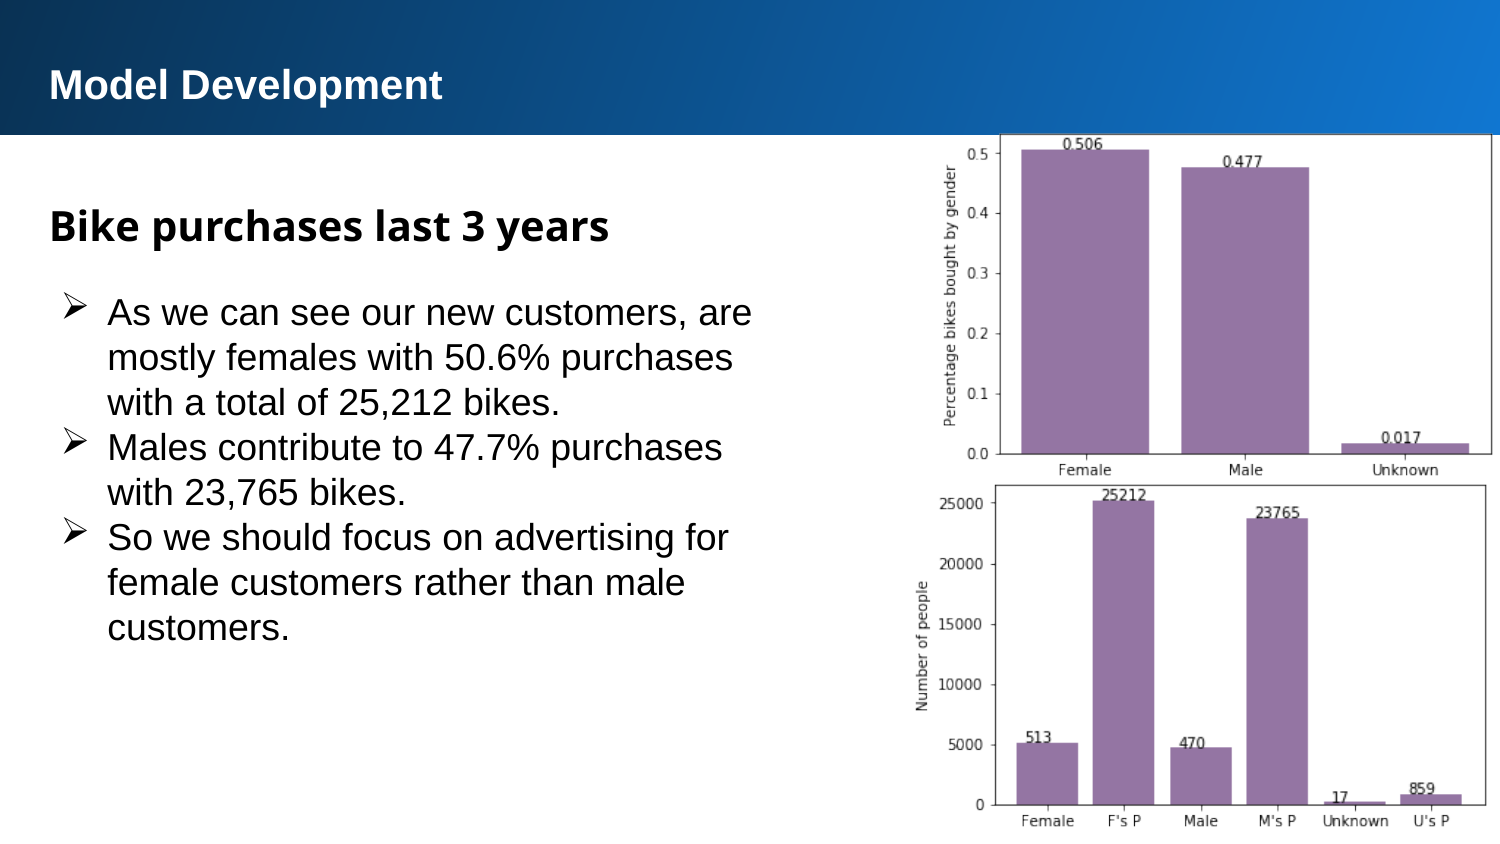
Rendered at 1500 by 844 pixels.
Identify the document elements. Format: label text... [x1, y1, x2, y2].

text_box [0, 0, 1500, 135]
text_box Bike purchases last 3 years [33, 177, 929, 266]
text_box Model Development [33, 43, 1439, 124]
text_box As we can see our new customers, are mostly females with 50.6% purchases with a total of 25,212 bikes. Males contribute to 47.7% purchases with 23,765 bikes. So we should focus on advertising for female customers rather than male customers. [53, 280, 786, 656]
picture [906, 119, 1500, 840]
